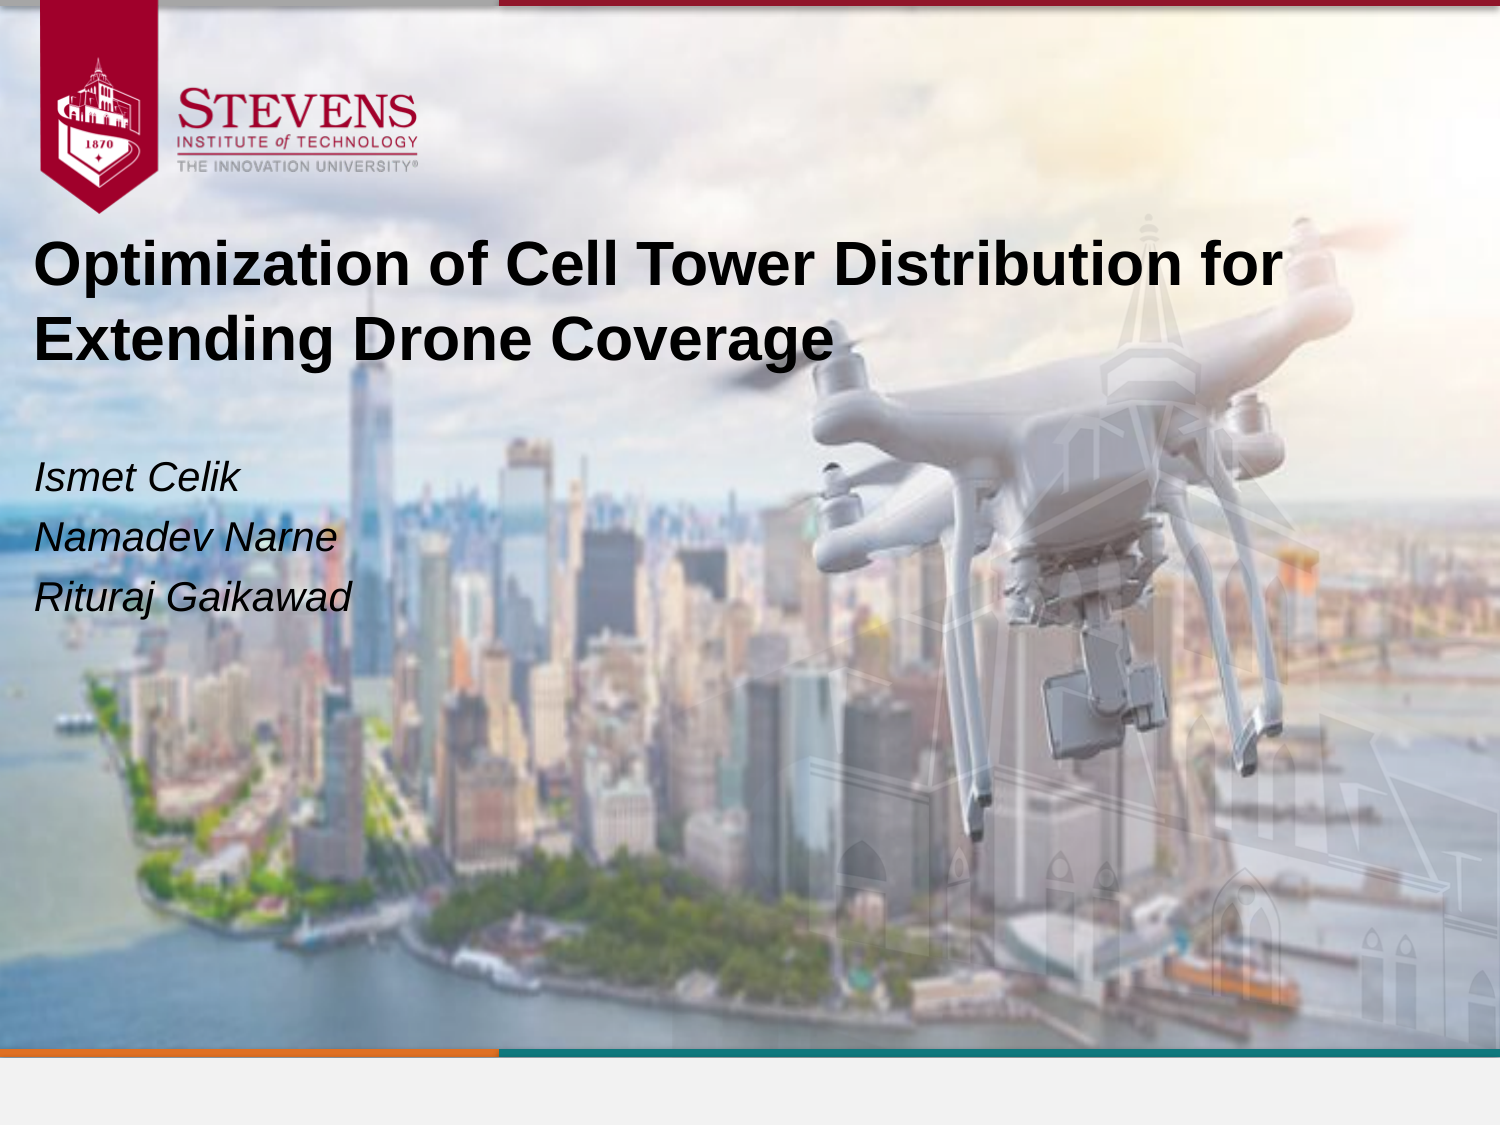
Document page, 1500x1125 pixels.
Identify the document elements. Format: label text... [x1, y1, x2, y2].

list Ismet Celik Namadev Narne Rituraj Gaikawad [19, 432, 650, 639]
list Optimization of Cell Tower Distribution for Extending Drone Coverage [19, 215, 1483, 487]
picture [644, 191, 1500, 1049]
picture [40, 0, 418, 214]
